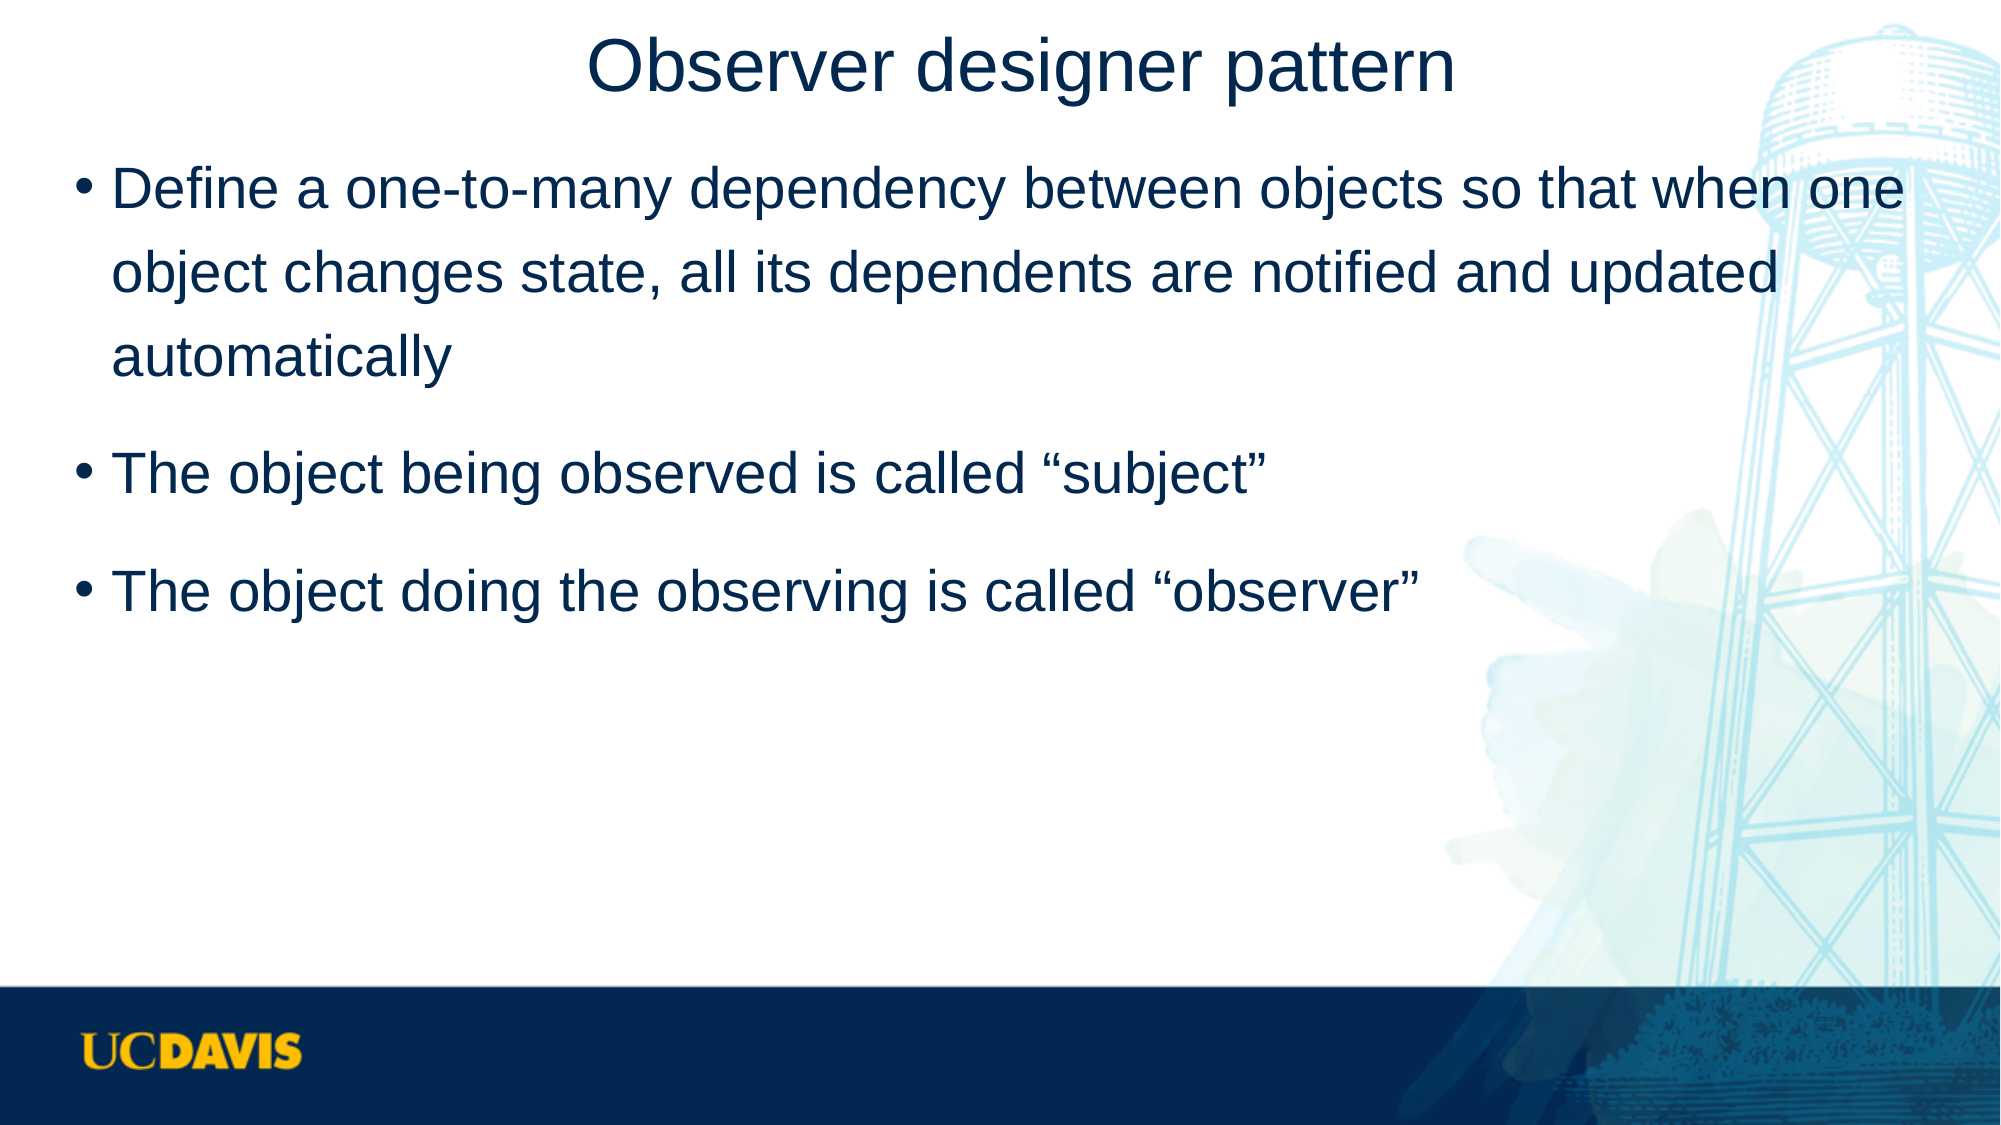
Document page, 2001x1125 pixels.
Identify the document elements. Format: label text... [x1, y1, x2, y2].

picture [0, 0, 2001, 1125]
title Observer designer pattern [0, 0, 2000, 115]
list Define a one-to-many dependency between objects so that when one object changes state, all its dependents are notified and updated automatically The object being observed is called “subject” The object doing the observing is called “observer” [59, 128, 1938, 985]
